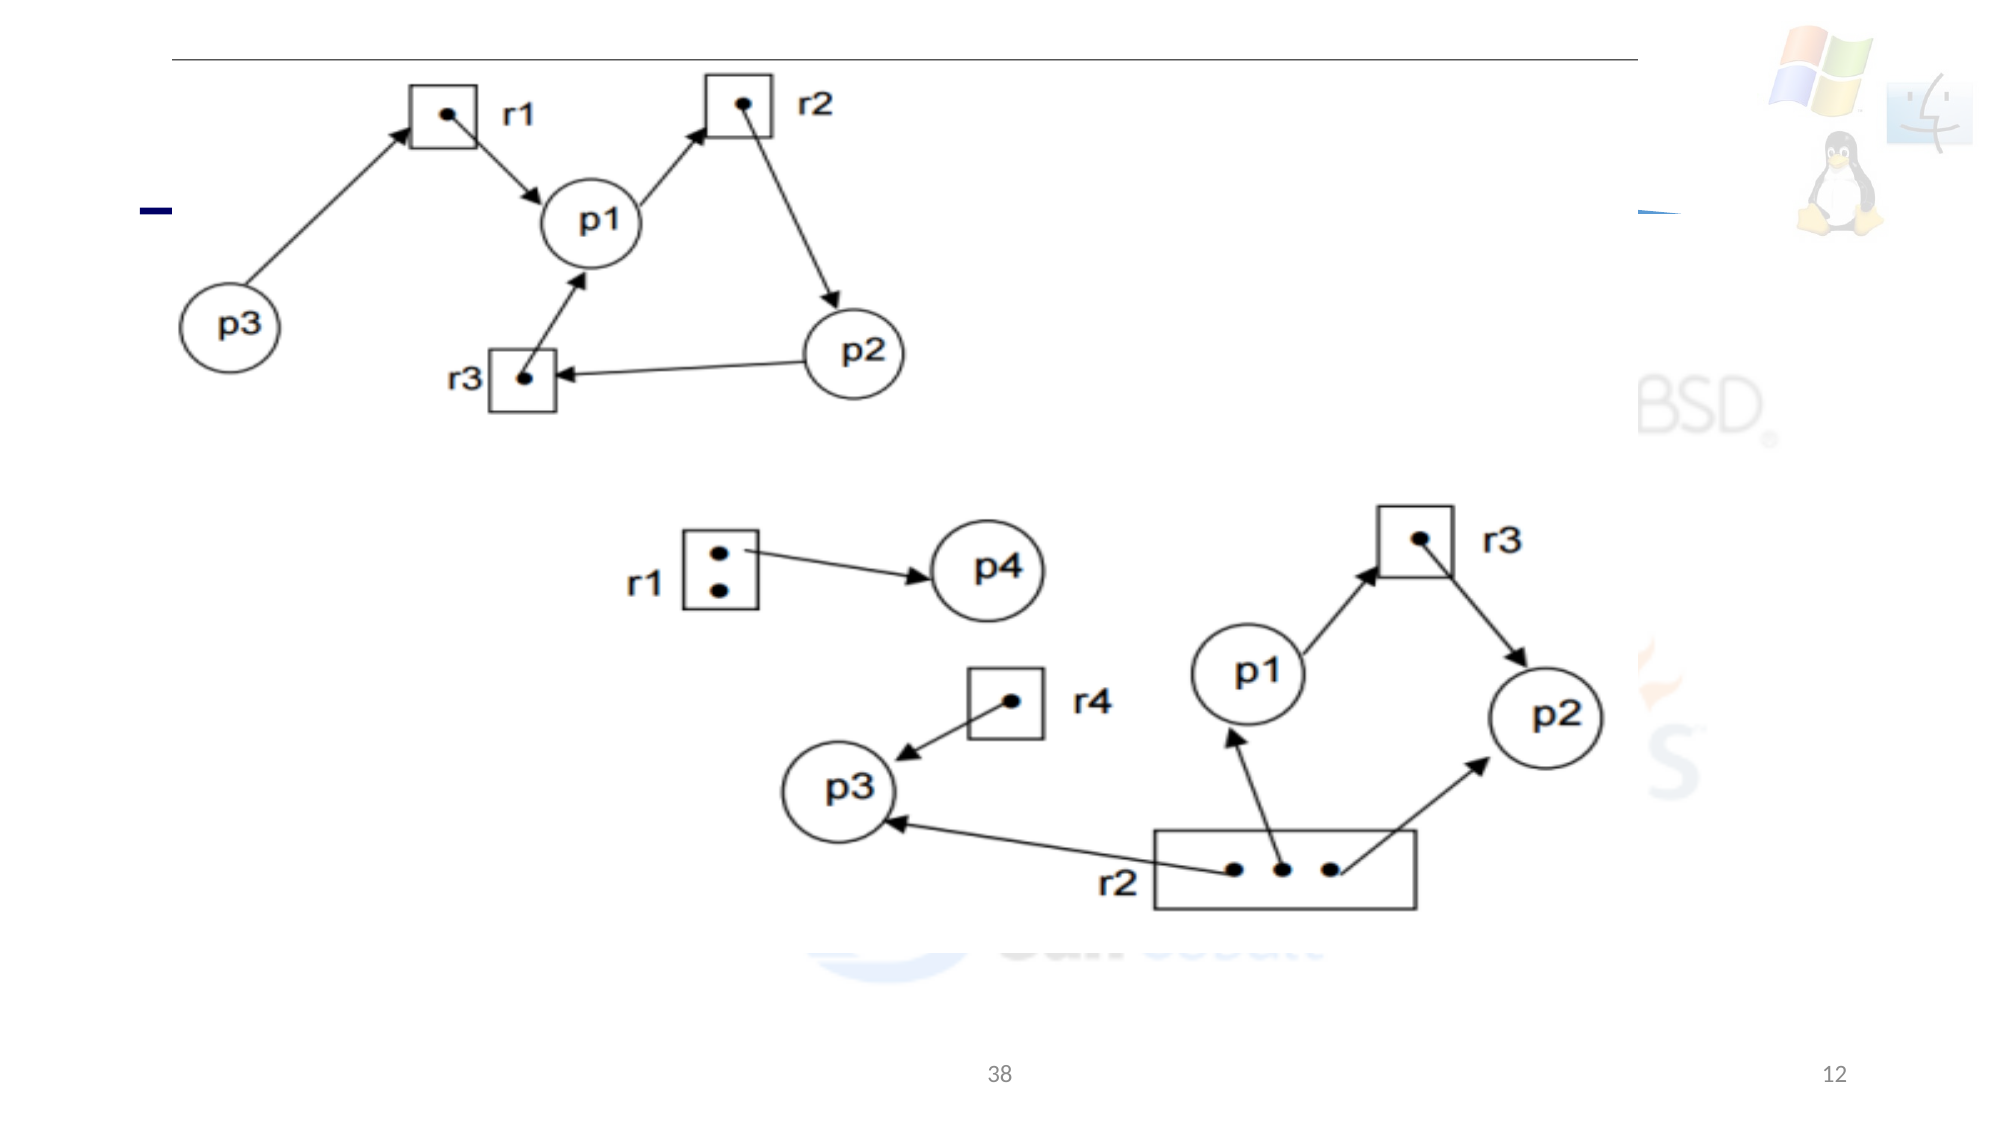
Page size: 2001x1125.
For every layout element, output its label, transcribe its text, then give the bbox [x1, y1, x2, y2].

picture [137, 21, 1981, 953]
footer 38 [662, 1042, 1338, 1103]
slide_number 12 [1412, 1042, 1863, 1103]
